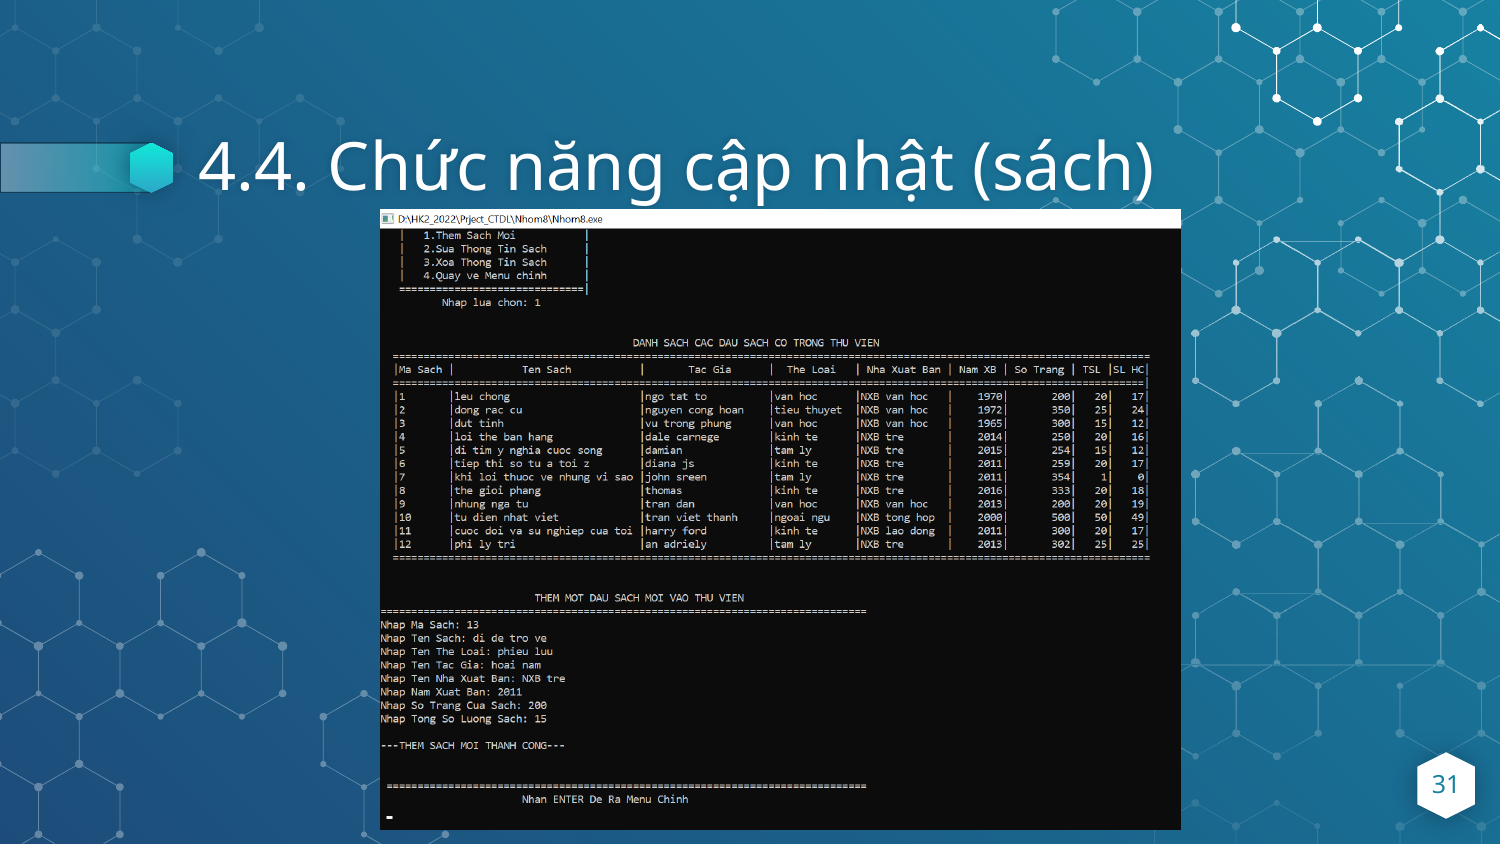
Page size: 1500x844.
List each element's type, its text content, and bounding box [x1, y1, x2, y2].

picture [380, 209, 1181, 830]
title 4.4. Chức năng cập nhật (sách) [198, 140, 1302, 198]
slide_number 31 [1417, 752, 1475, 819]
